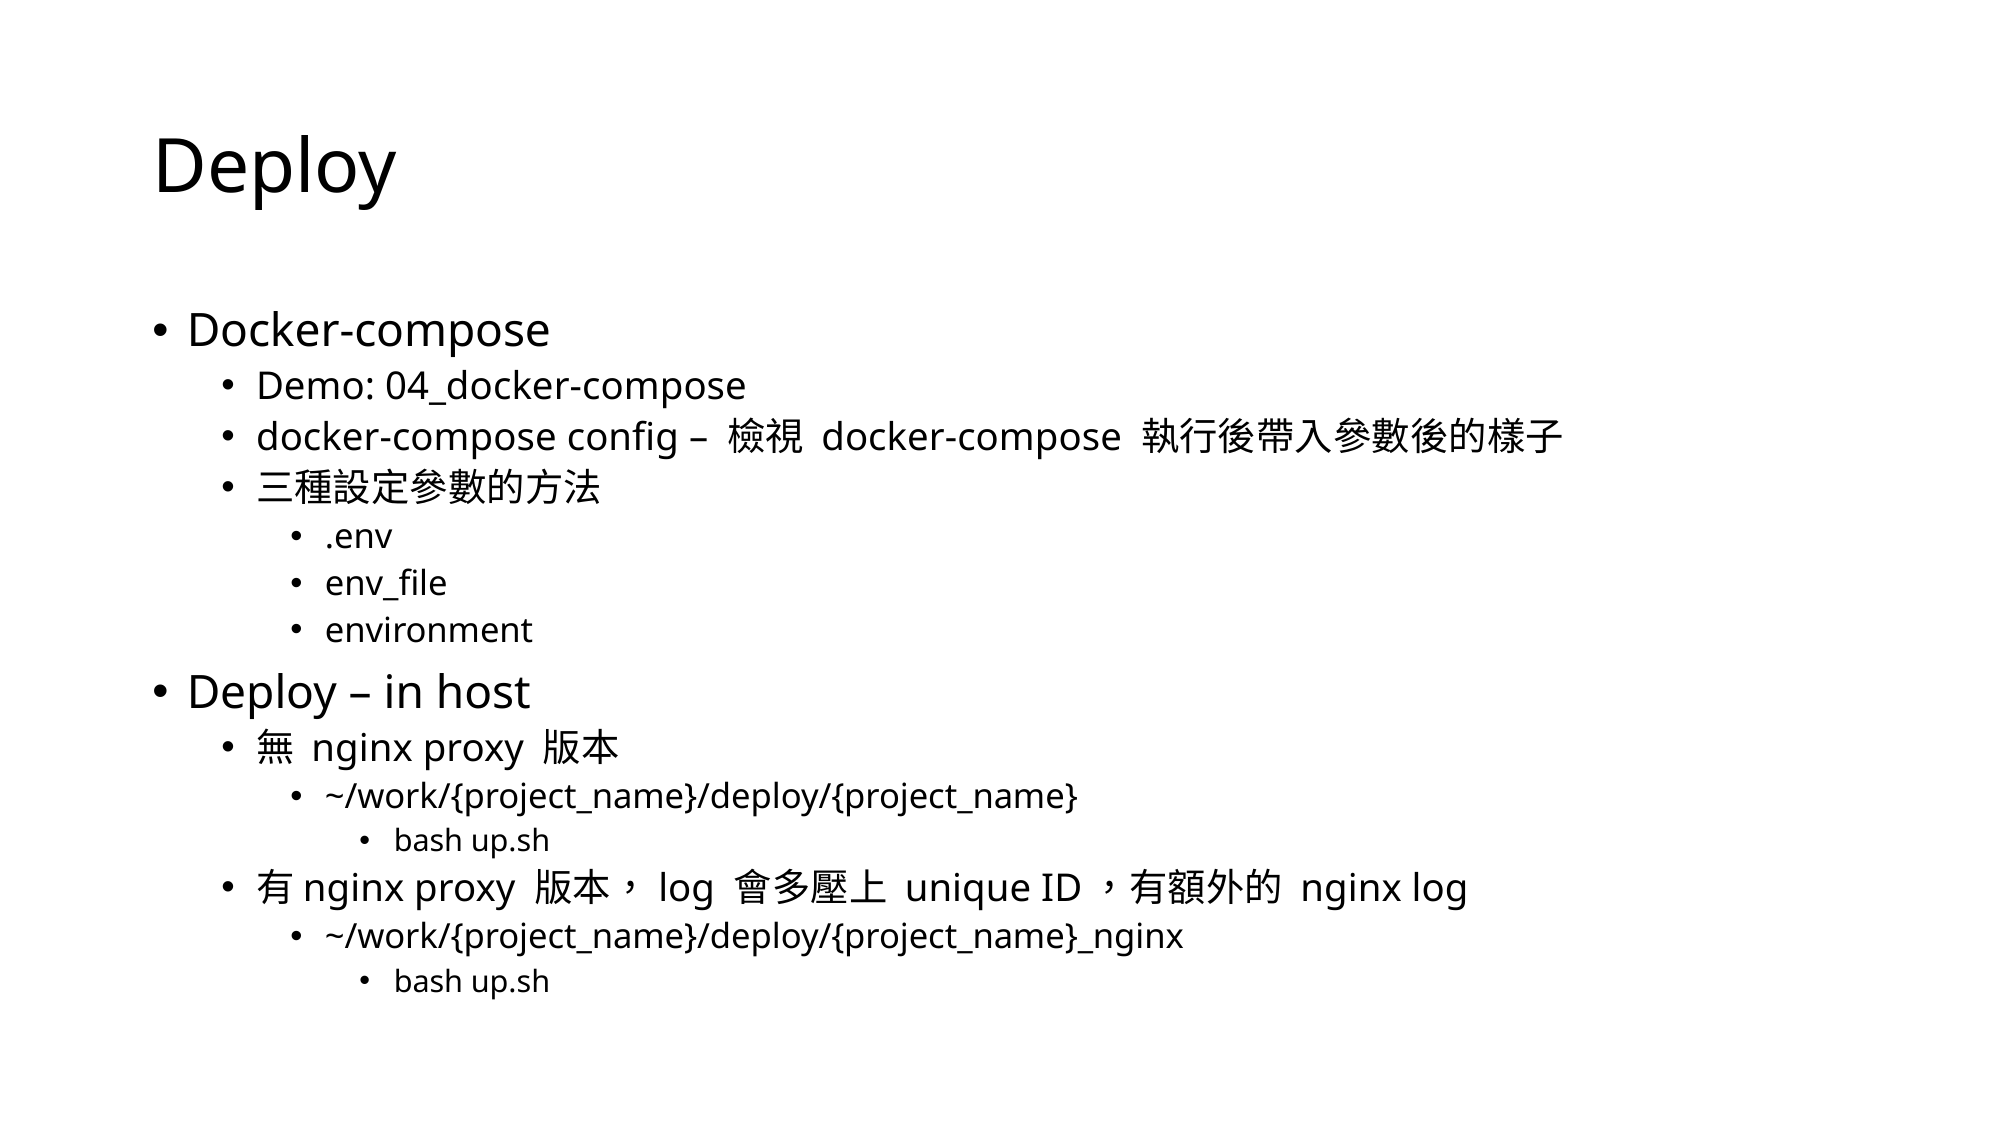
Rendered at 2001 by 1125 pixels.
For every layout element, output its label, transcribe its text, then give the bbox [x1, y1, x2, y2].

title Deploy [137, 59, 1863, 278]
list Docker-compose Demo: 04_docker-compose docker-compose config – 檢視 docker-compose 執行後帶入參數後的樣子 三種設定參數的方法 .env env_file environment Deploy – in host 無 nginx proxy 版本 ~/work/{project_name}/deploy/{project_name} bash up.sh 有nginx proxy 版本，log 會多壓上 unique ID，有額外的 nginx log ~/work/{project_name}/deploy/{project_name}_nginx bash up.sh [137, 299, 1863, 1014]
